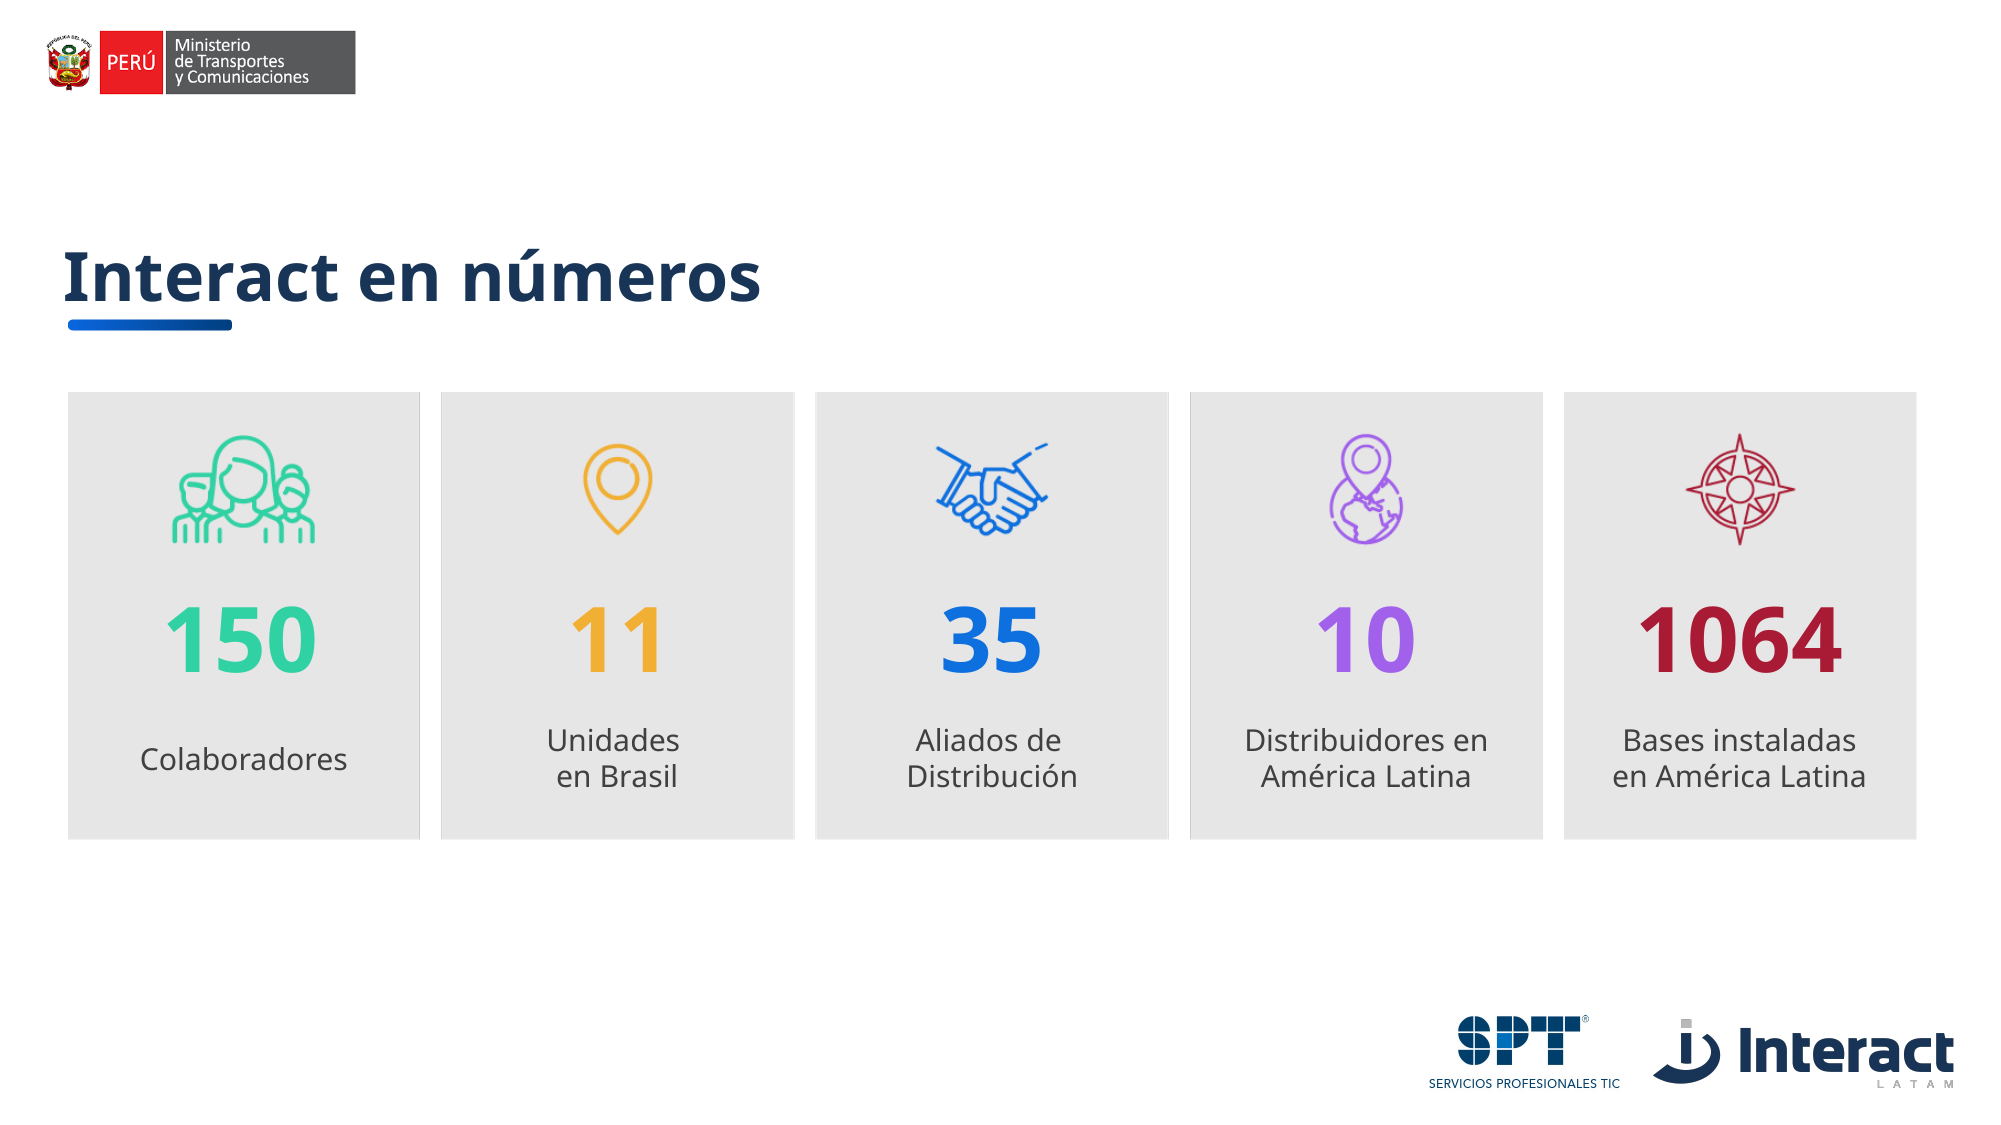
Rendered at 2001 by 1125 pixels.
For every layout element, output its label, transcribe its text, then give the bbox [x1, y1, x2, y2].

picture [68, 392, 1917, 841]
picture [1650, 1017, 1965, 1093]
picture [33, 27, 358, 97]
picture [68, 319, 232, 331]
picture [1428, 1015, 1620, 1093]
text_box Interact en números [45, 222, 1161, 315]
